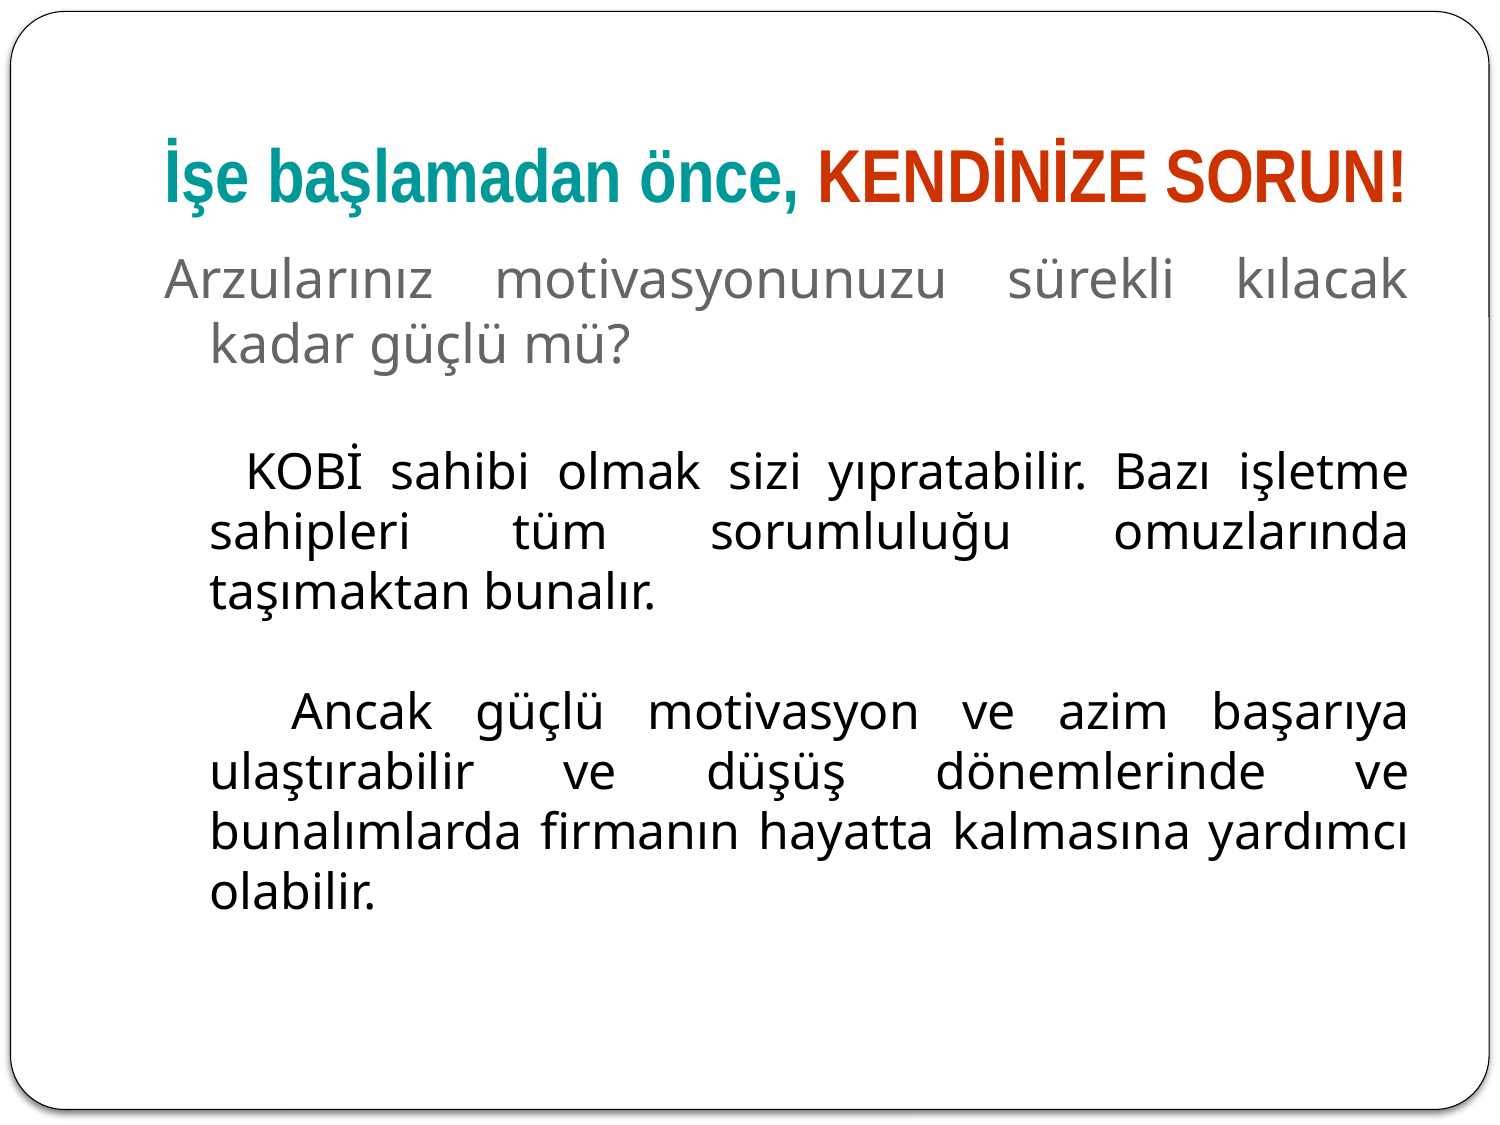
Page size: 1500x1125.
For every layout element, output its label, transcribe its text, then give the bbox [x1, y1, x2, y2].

title İşe başlamadan önce, KENDİNİZE SORUN! [150, 45, 1425, 233]
list Arzularınız motivasyonunuzu sürekli kılacak kadar güçlü mü? KOBİ sahibi olmak sizi yıpratabilir. Bazı işletme sahipleri tüm sorumluluğu omuzlarında taşımaktan bunalır. Ancak güçlü motivasyon ve azim başarıya ulaştırabilir ve düşüş dönemlerinde ve bunalımlarda firmanın hayatta kalmasına yardımcı olabilir. [150, 237, 1425, 988]
